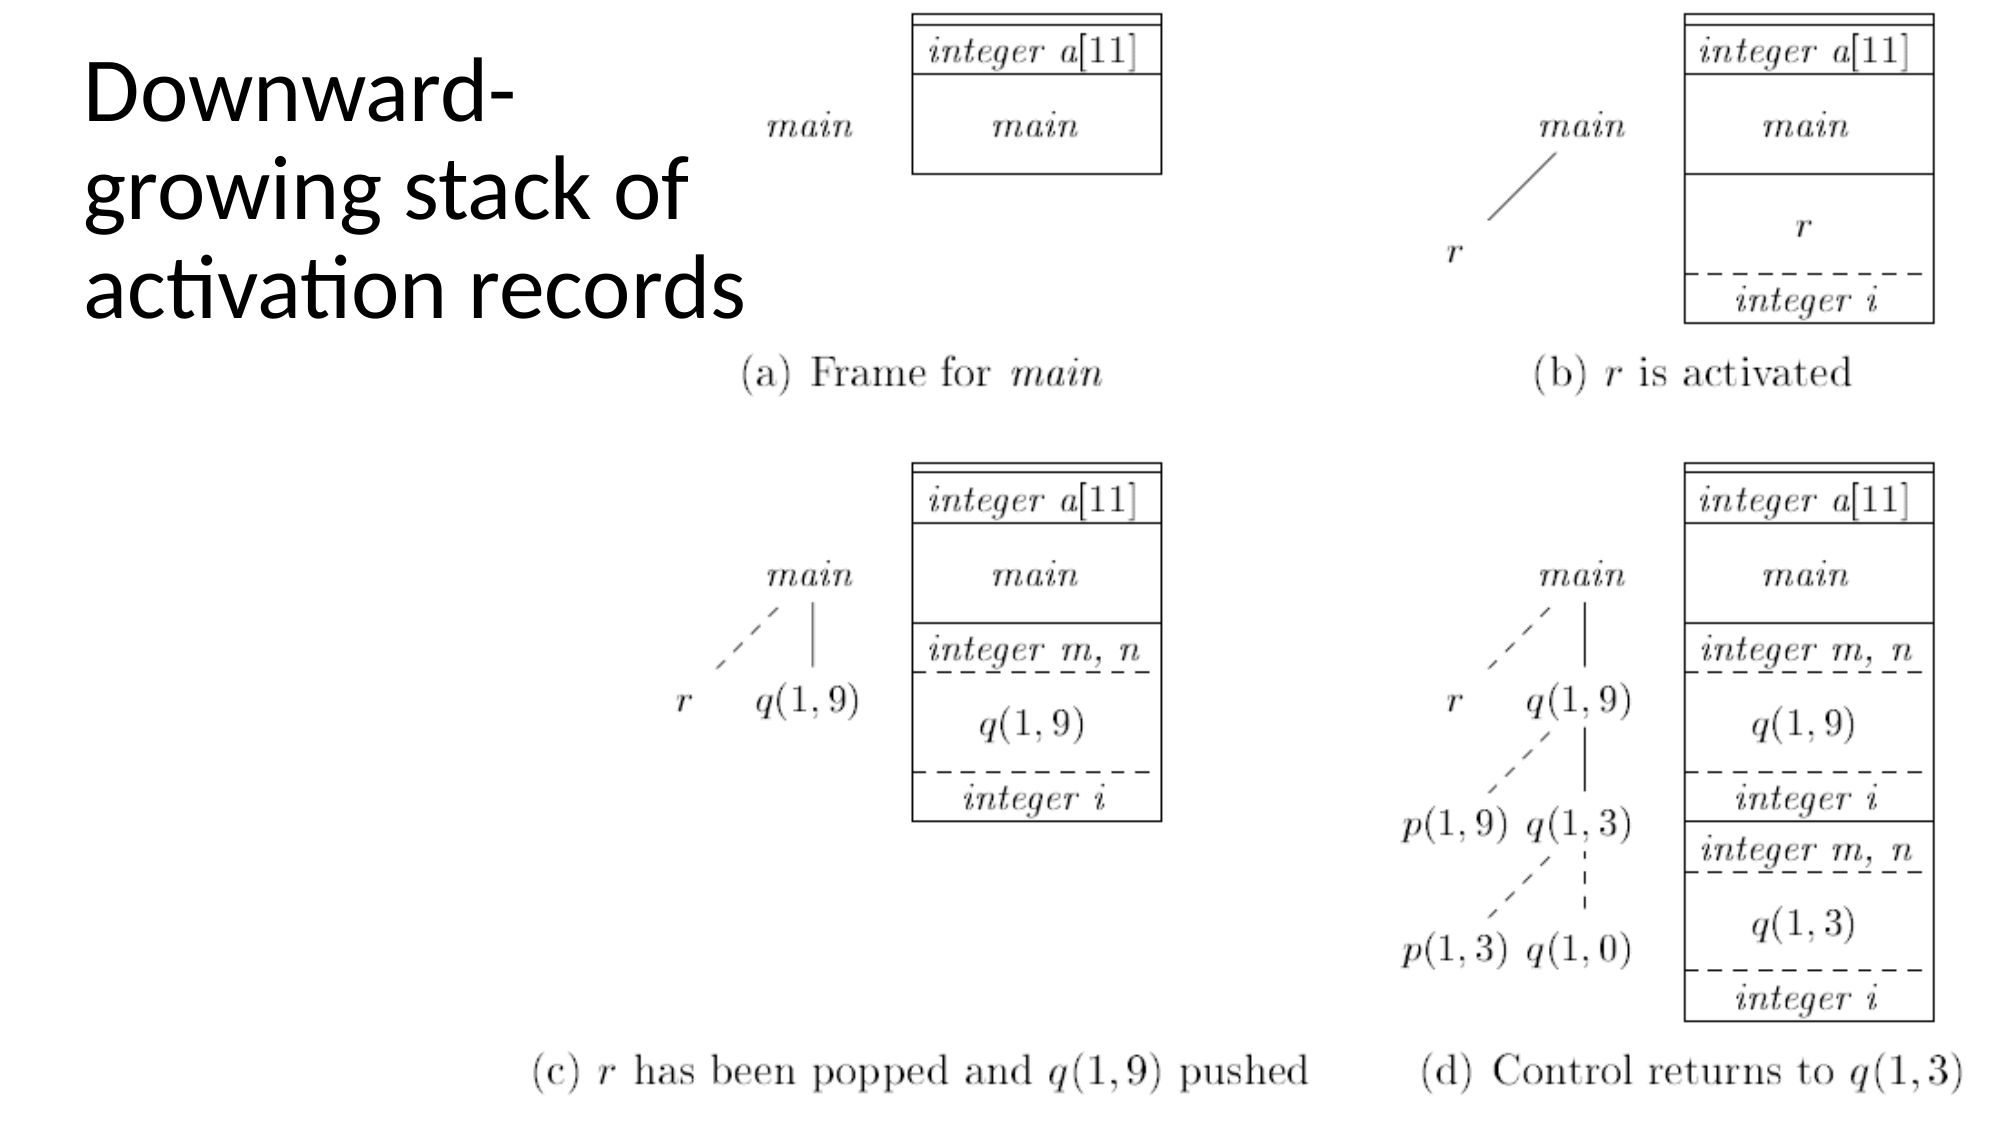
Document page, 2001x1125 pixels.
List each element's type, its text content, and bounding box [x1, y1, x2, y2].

picture [523, 0, 1987, 1109]
title Downward-growing stack of activation records [68, 0, 522, 381]
